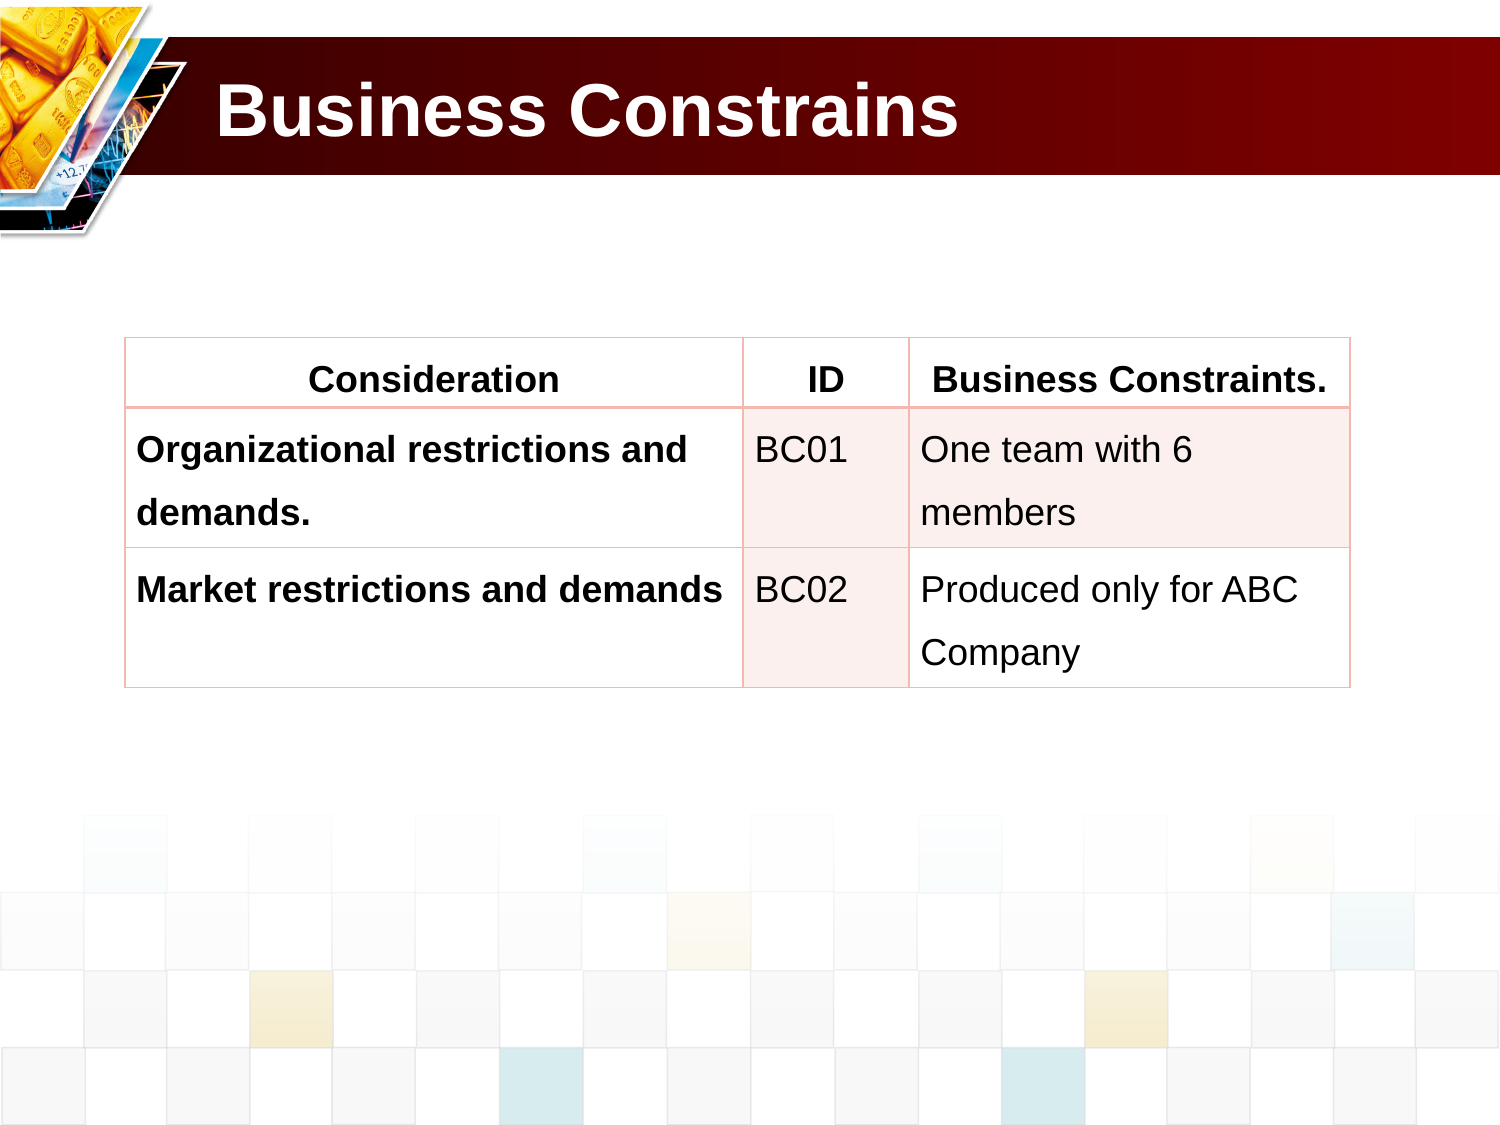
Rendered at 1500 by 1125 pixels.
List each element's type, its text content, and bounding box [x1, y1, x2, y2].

table_cell Organizational restrictions and demands. [126, 409, 742, 547]
table_cell BC01 [744, 409, 908, 547]
title Business Constrains [200, 37, 1413, 175]
picture [0, 1, 190, 243]
table_cell BC02 [744, 548, 908, 687]
table_header Business Constraints. [910, 338, 1349, 406]
table_cell Produced only for ABC Company [910, 548, 1349, 687]
table_cell One team with 6 members [910, 409, 1349, 547]
table_header ID [744, 338, 908, 406]
table_cell Market restrictions and demands [126, 548, 742, 687]
table_header Consideration [126, 338, 742, 406]
